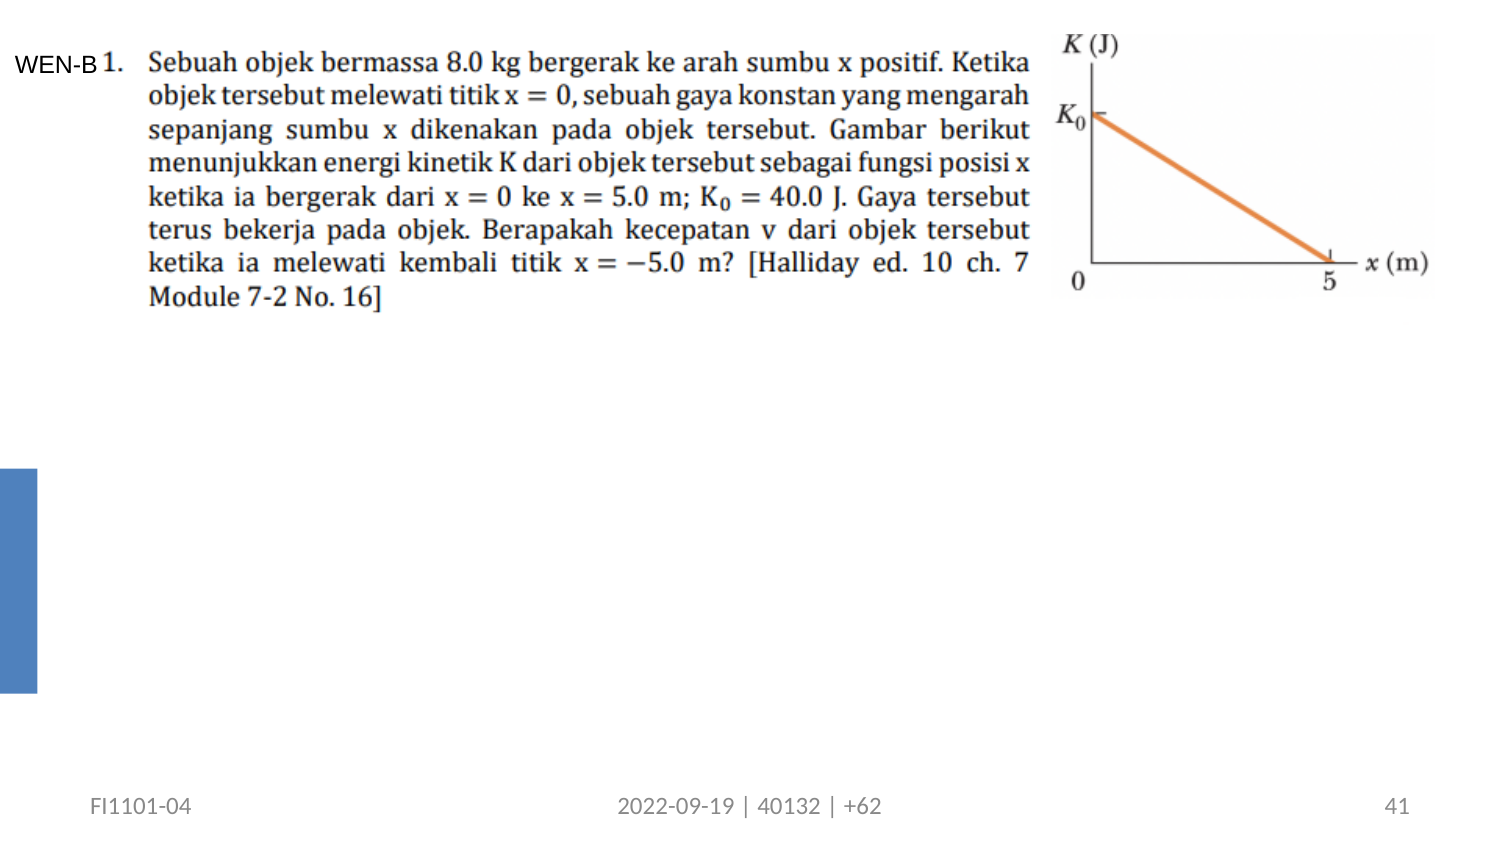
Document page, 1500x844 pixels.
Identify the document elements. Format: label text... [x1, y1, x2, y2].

slide_number FI1101-04 [75, 782, 463, 827]
slide_number 41 [1074, 782, 1425, 827]
picture [88, 34, 1488, 326]
footer 2022-09-19 | 40132 | +62 [512, 782, 988, 827]
text_box WEN-B [0, 40, 83, 86]
